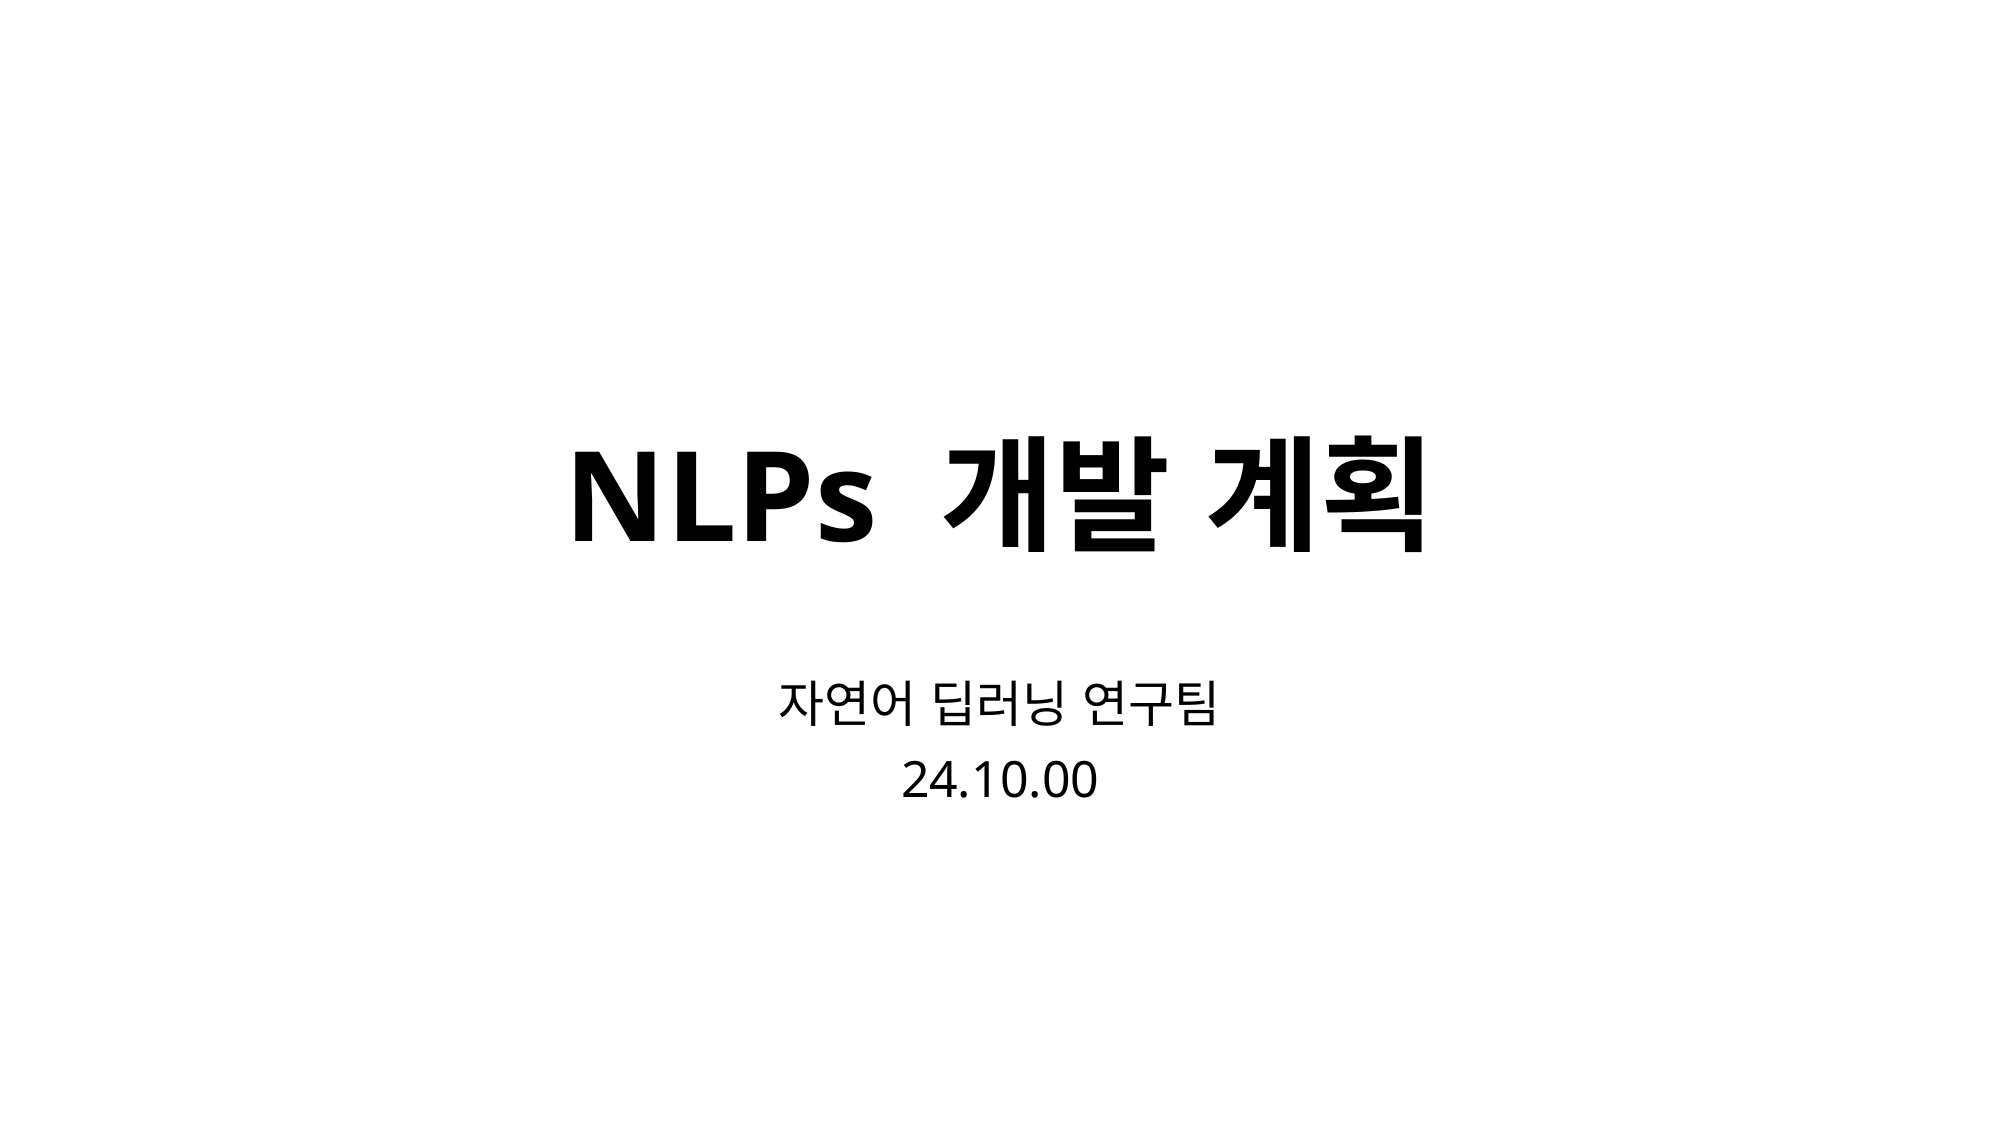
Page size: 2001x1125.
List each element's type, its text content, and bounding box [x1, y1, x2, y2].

title NLPs 개발 계획 [249, 184, 1750, 576]
subtitle 자연어 딥러닝 연구팀 24.10.00 [249, 590, 1750, 863]
